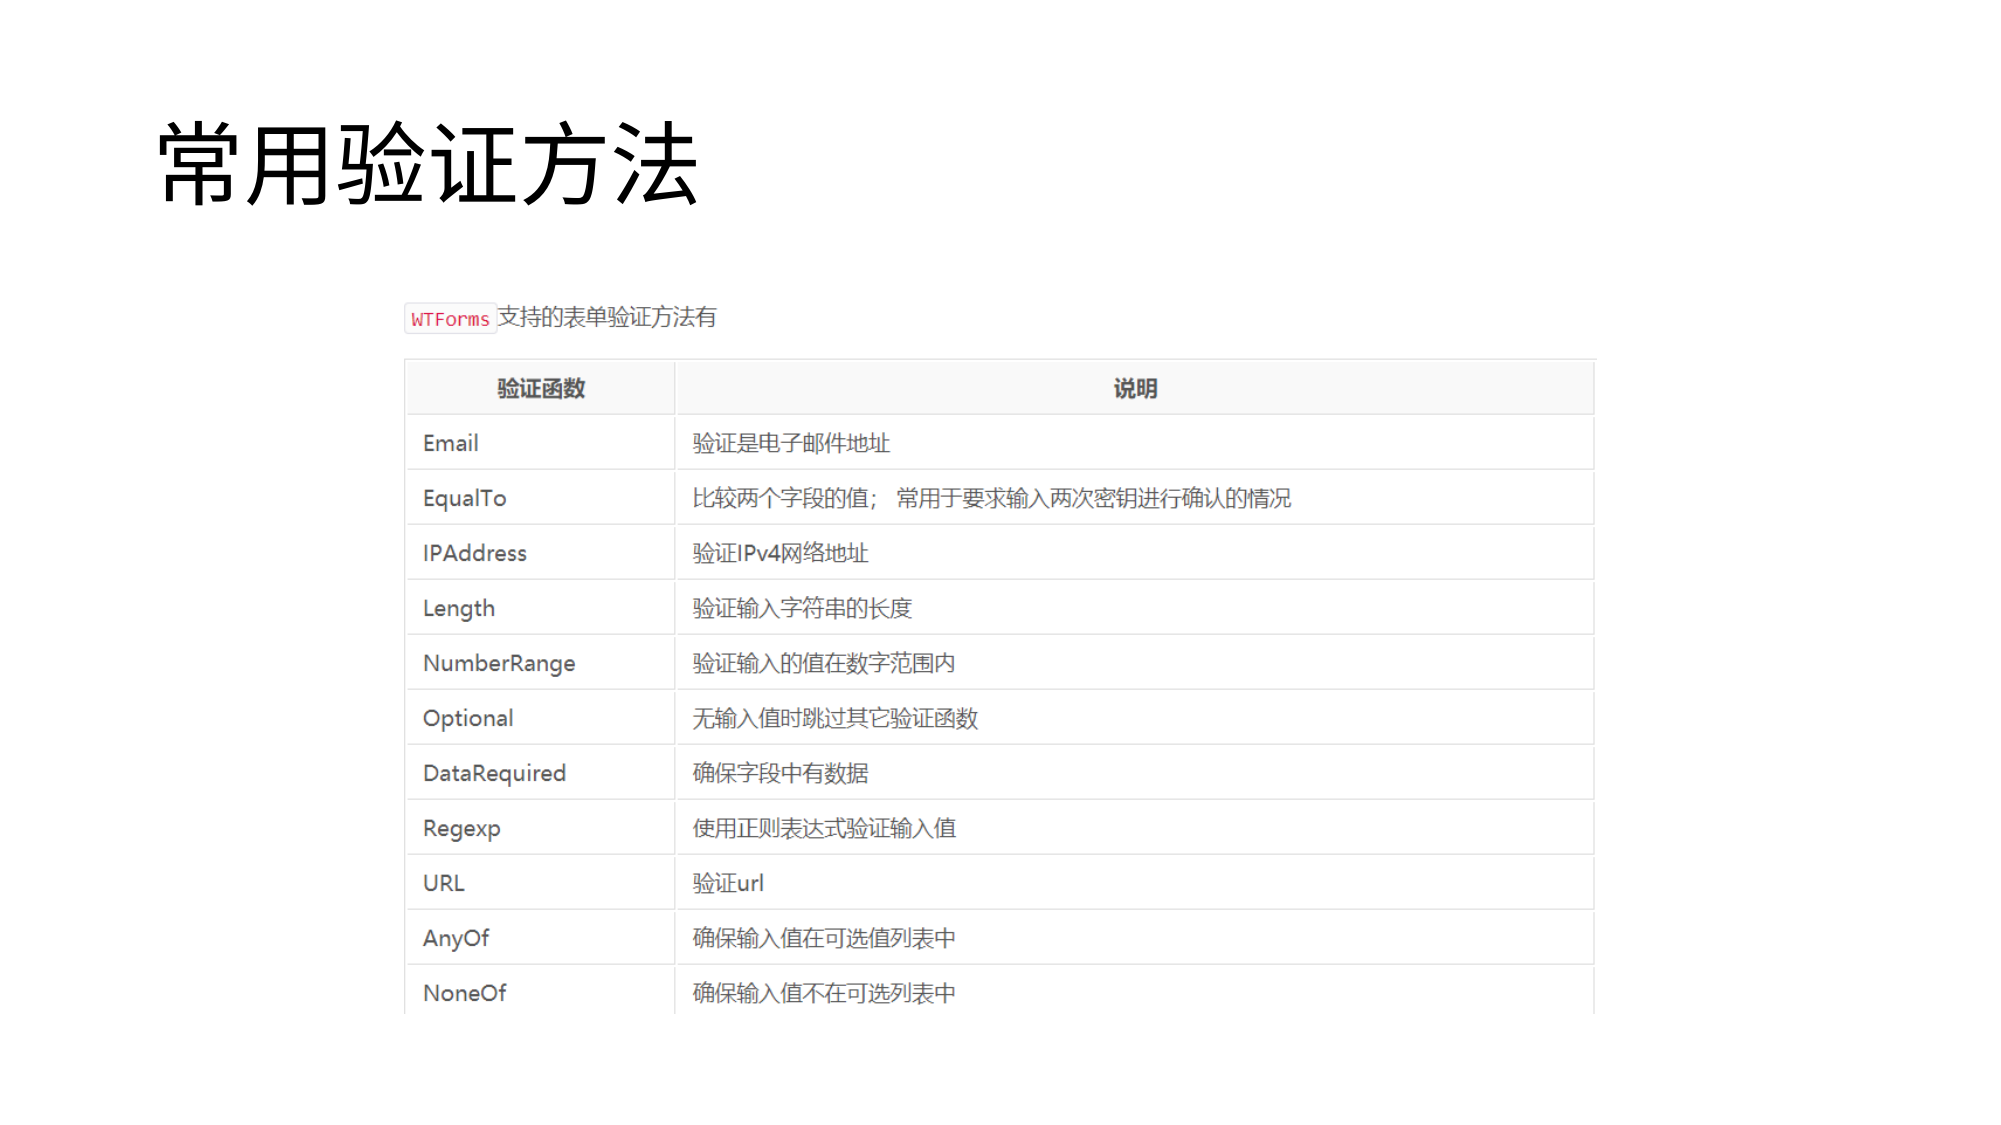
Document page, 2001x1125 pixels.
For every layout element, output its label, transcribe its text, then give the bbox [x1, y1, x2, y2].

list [403, 299, 1597, 1014]
title 常用验证方法 [137, 59, 1863, 278]
